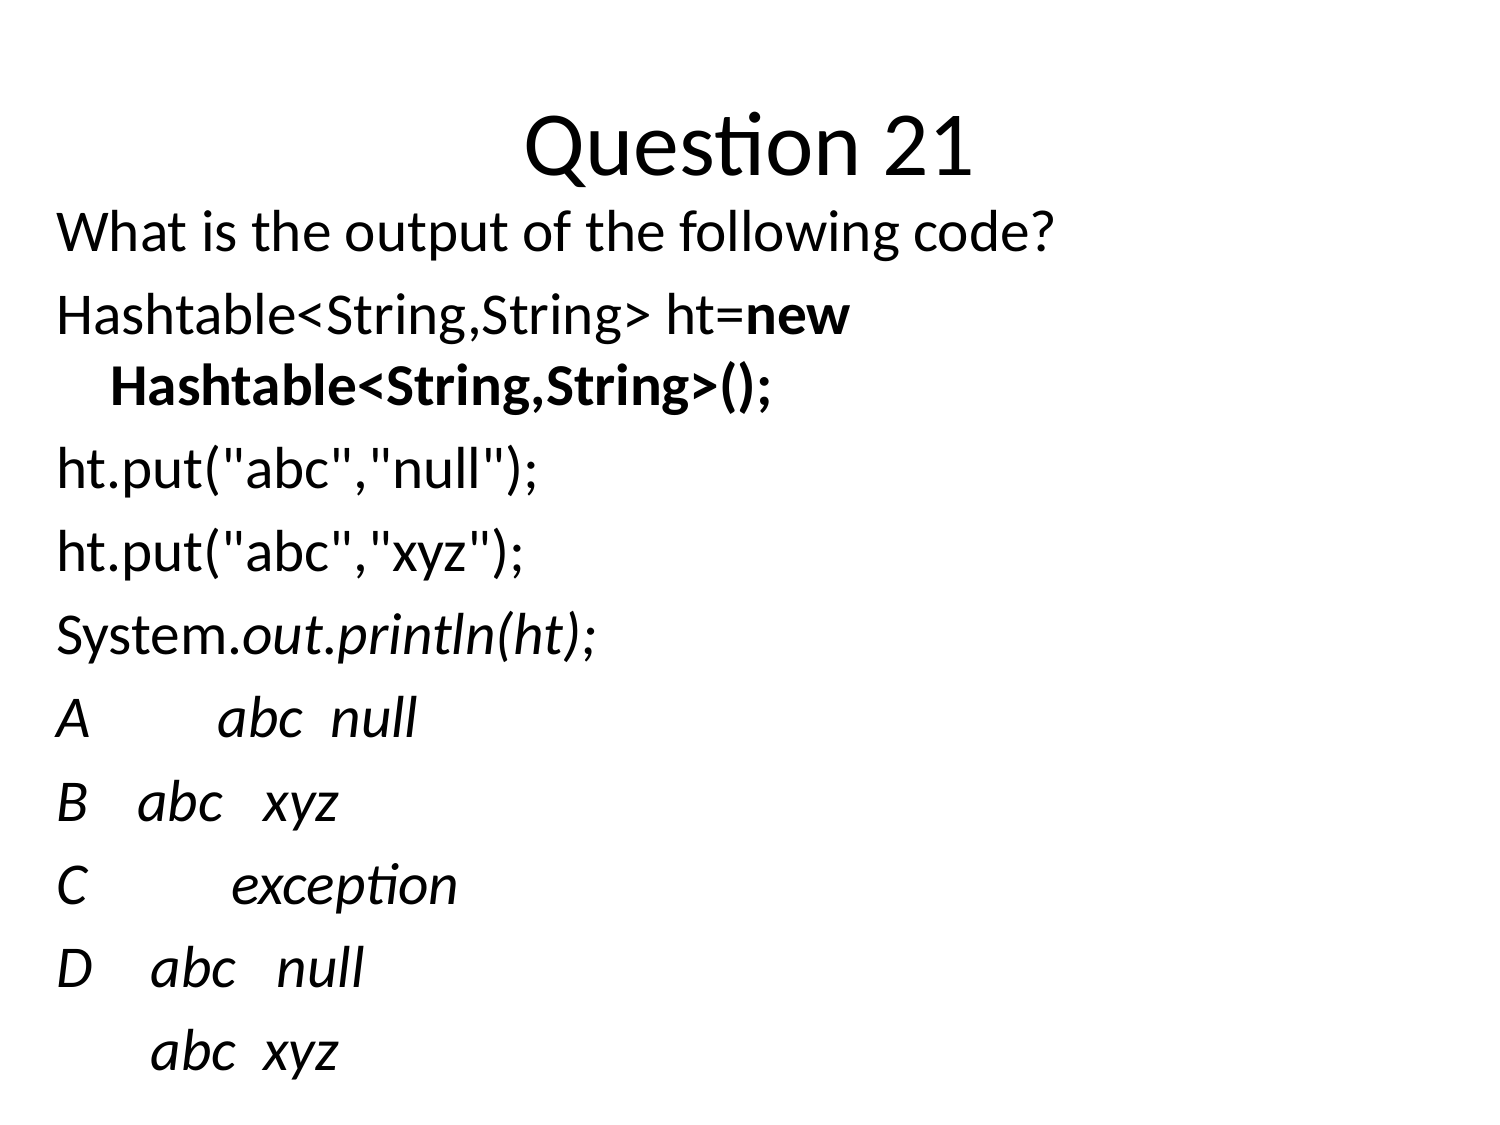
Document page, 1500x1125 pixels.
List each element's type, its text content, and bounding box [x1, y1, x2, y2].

list What is the output of the following code? Hashtable<String,String> ht=new Hashtable<String,String>(); ht.put("abc","null"); ht.put("abc","xyz"); System.out.println(ht); A abc null B abc xyz C exception D abc null abc xyz [41, 184, 1425, 1094]
title Question 21 [75, 45, 1425, 184]
